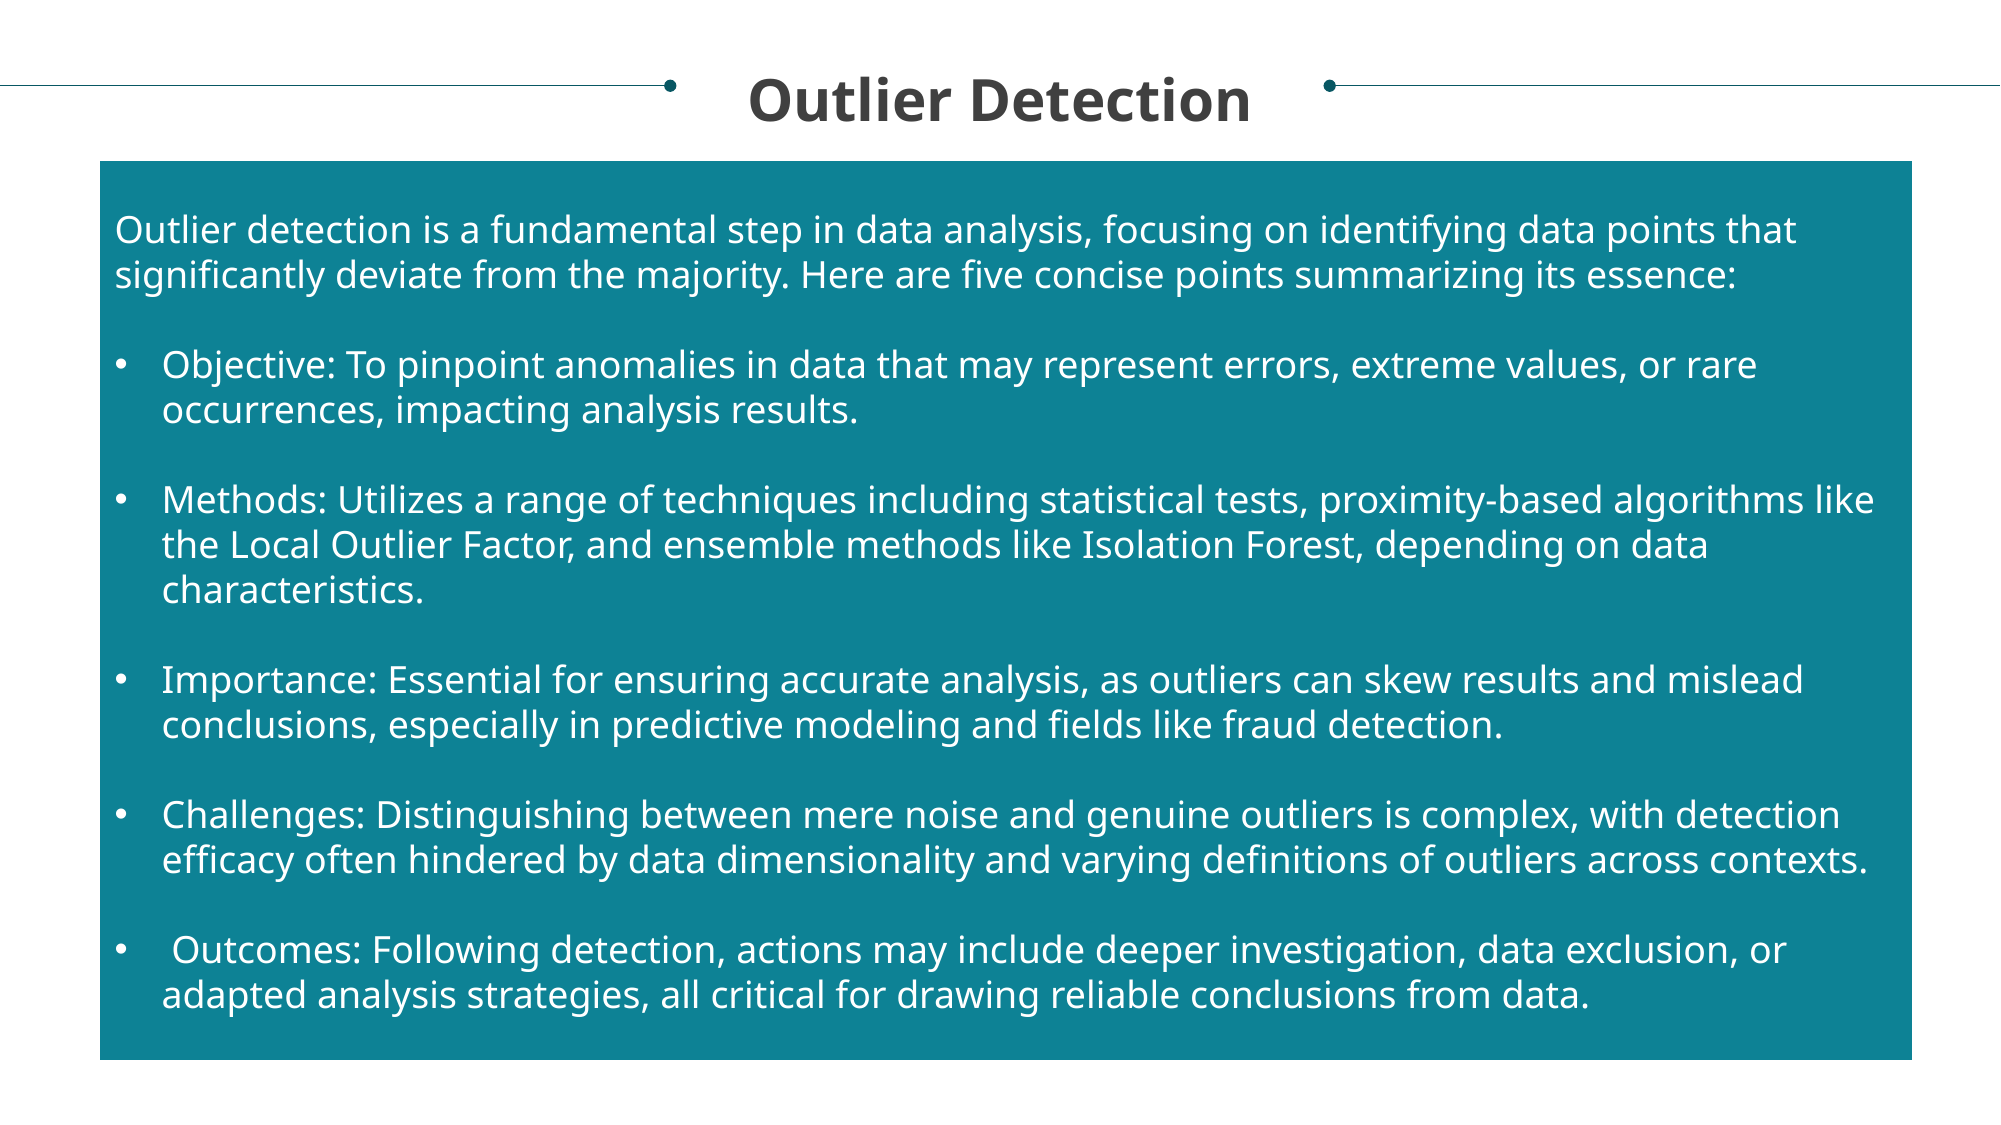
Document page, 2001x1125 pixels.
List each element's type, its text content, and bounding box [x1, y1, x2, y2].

text_box Outlier Detection [37, 71, 1963, 204]
text_box Outlier detection is a fundamental step in data analysis, focusing on identifying data points that significantly deviate from the majority. Here are five concise points summarizing its essence: Objective: To pinpoint anomalies in data that may represent errors, extreme values, or rare occurrences, impacting analysis results. Methods: Utilizes a range of techniques including statistical tests, proximity-based algorithms like the Local Outlier Factor, and ensemble methods like Isolation Forest, depending on data characteristics. Importance: Essential for ensuring accurate analysis, as outliers can skew results and mislead conclusions, especially in predictive modeling and fields like fraud detection. Challenges: Distinguishing between mere noise and genuine outliers is complex, with detection efficacy often hindered by data dimensionality and varying definitions of outliers across contexts. Outcomes: Following detection, actions may include deeper investigation, data exclusion, or adapted analysis strategies, all critical for drawing reliable conclusions from data. [99, 160, 1913, 1061]
